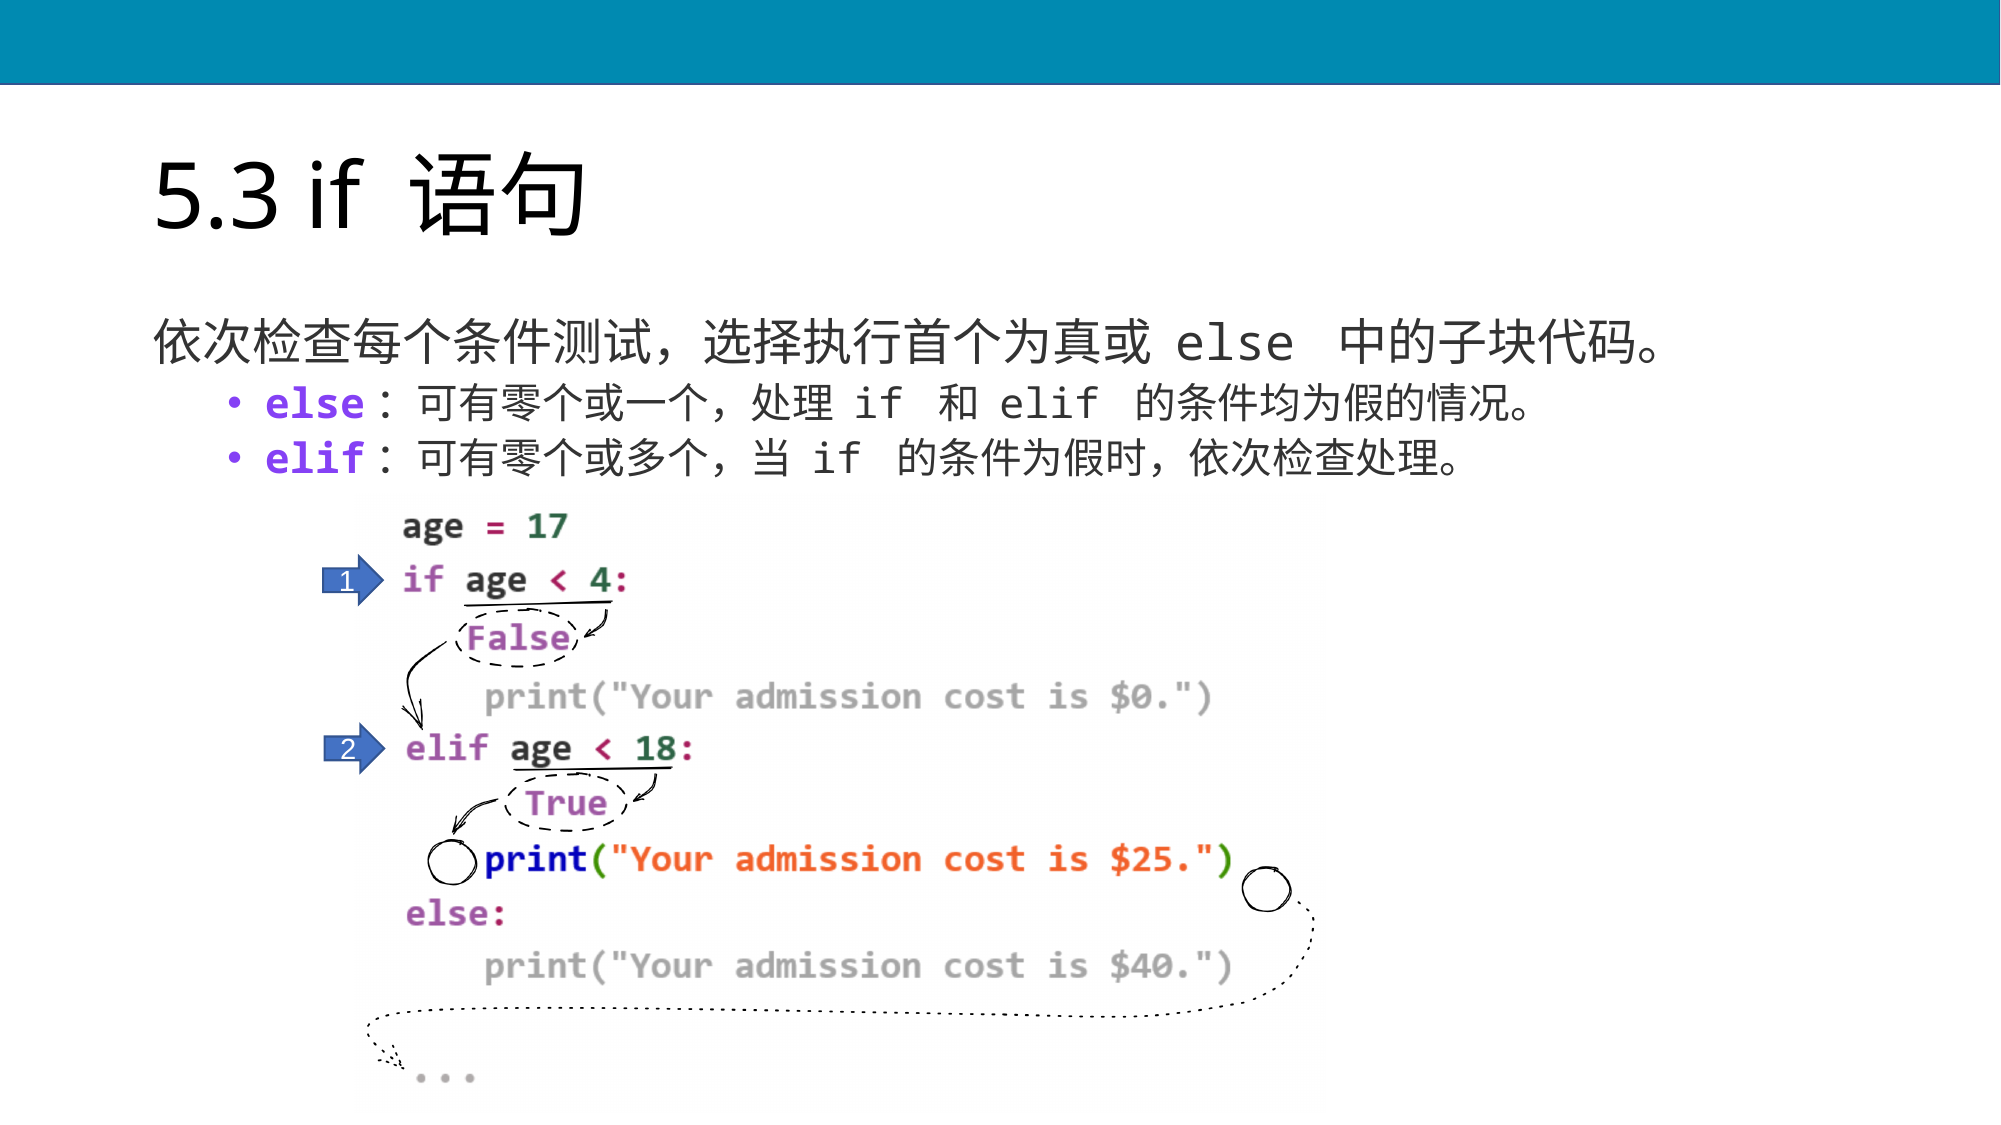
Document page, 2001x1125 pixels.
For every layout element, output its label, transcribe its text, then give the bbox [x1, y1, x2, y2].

title 5.3 if 语句 [137, 115, 1863, 282]
picture [354, 493, 1326, 1113]
text_box 1 [322, 567, 354, 594]
list 依次检查每个条件测试，选择执行首个为真或 else 中的子块代码。 else：可有零个或一个，处理 if 和 elif 的条件均为假的情况。 elif：可有零个或多个，当 if 的条件为假时，依次检查处理。 [137, 310, 1863, 1024]
text_box 2 [323, 735, 354, 762]
